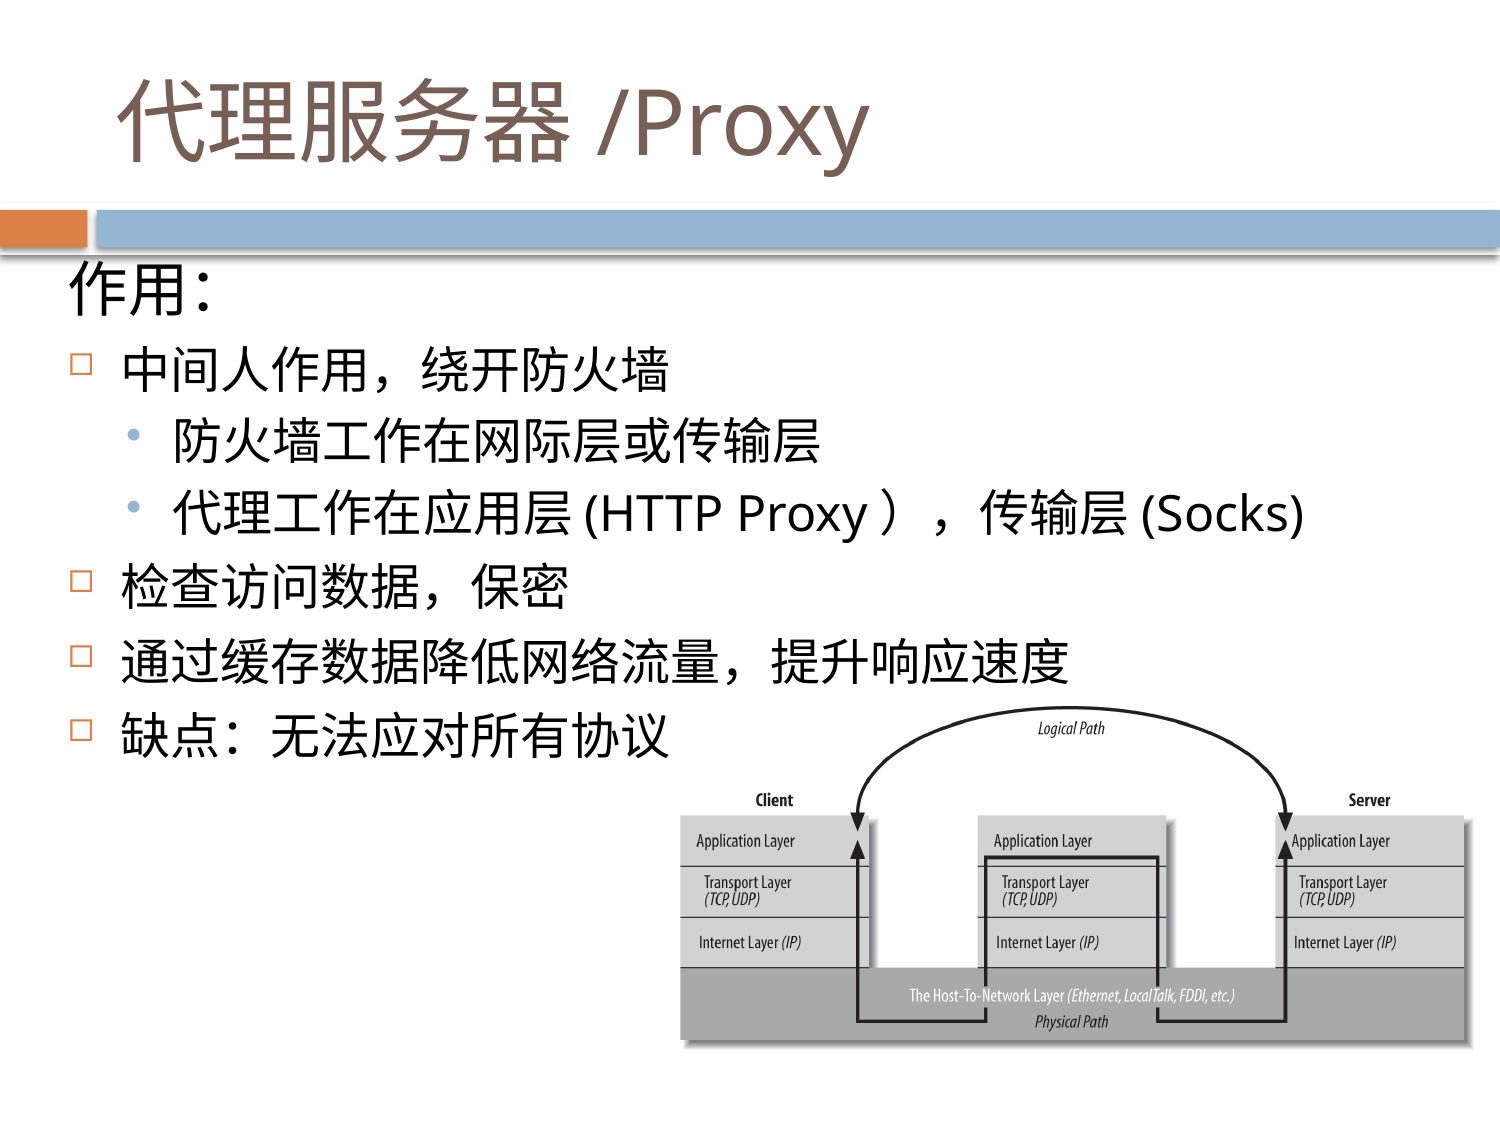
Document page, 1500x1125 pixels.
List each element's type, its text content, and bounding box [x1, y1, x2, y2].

title 代理服务器/Proxy [100, 37, 1438, 200]
picture [678, 703, 1474, 1051]
list 作用： 中间人作用，绕开防火墙 防火墙工作在网际层或传输层 代理工作在应用层(HTTP Proxy），传输层(Socks) 检查访问数据，保密 通过缓存数据降低网络流量，提升响应速度 缺点：无法应对所有协议 [53, 243, 1353, 792]
